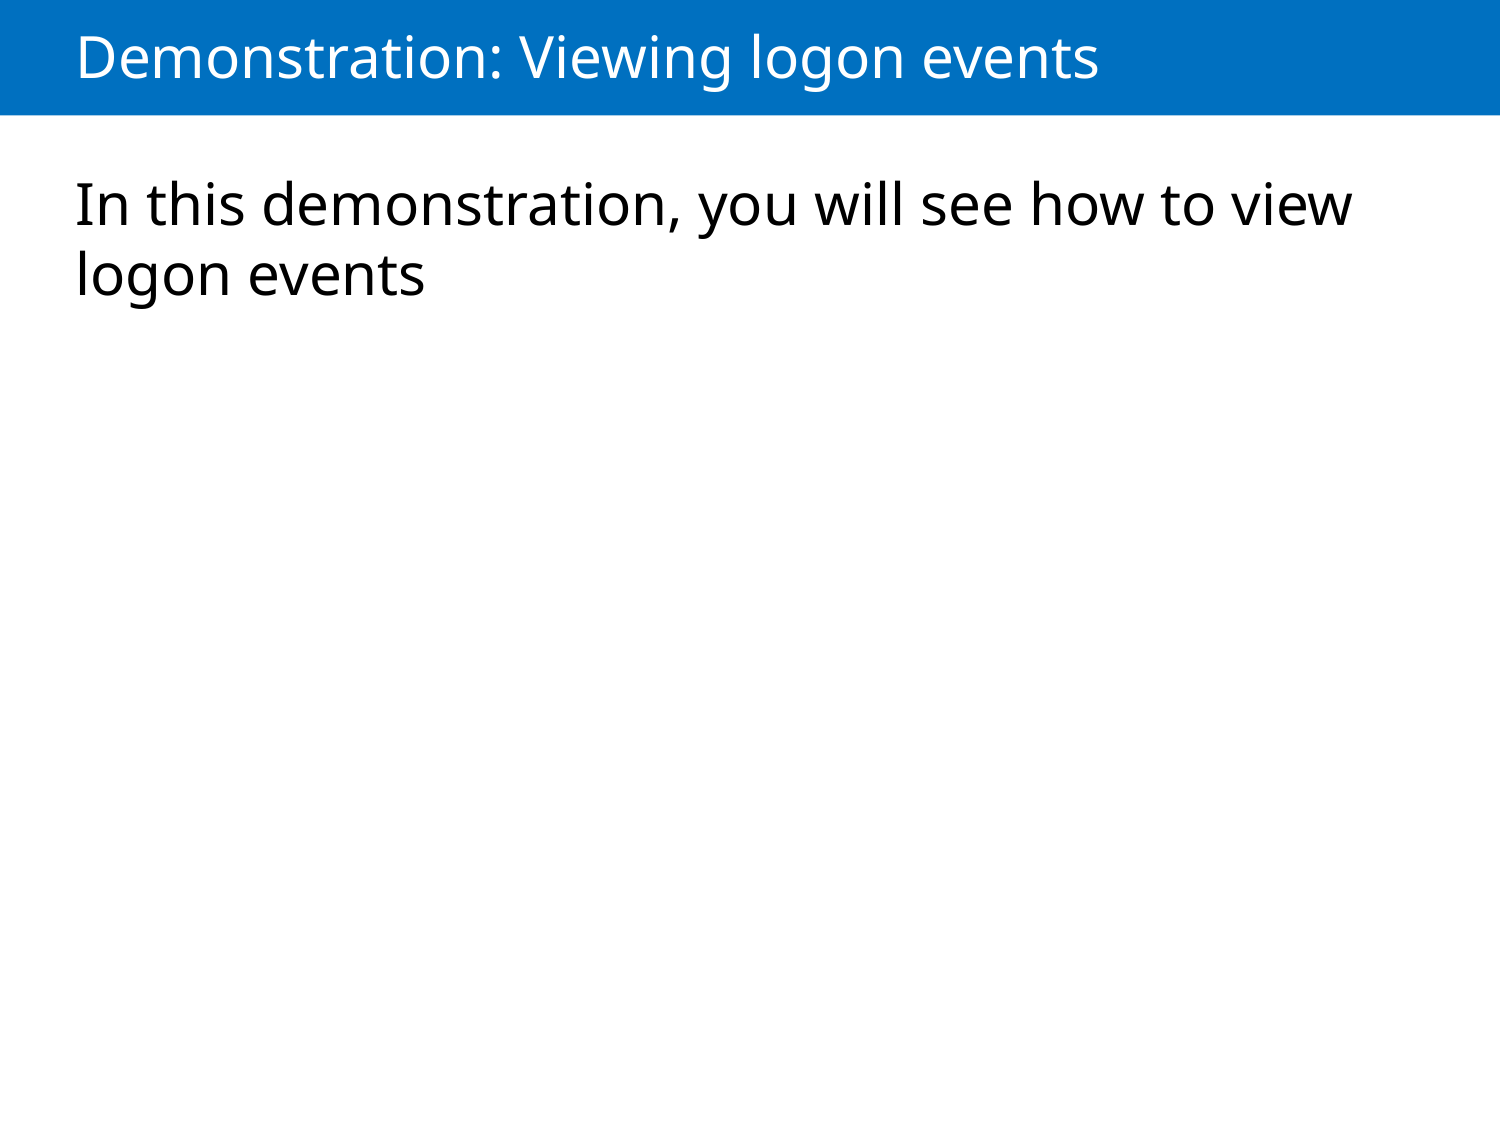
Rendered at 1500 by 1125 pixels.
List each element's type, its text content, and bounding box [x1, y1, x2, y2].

title Demonstration: Viewing logon events [75, 0, 1351, 122]
text_box In this demonstration, you will see how to view logon events [75, 167, 1408, 1012]
